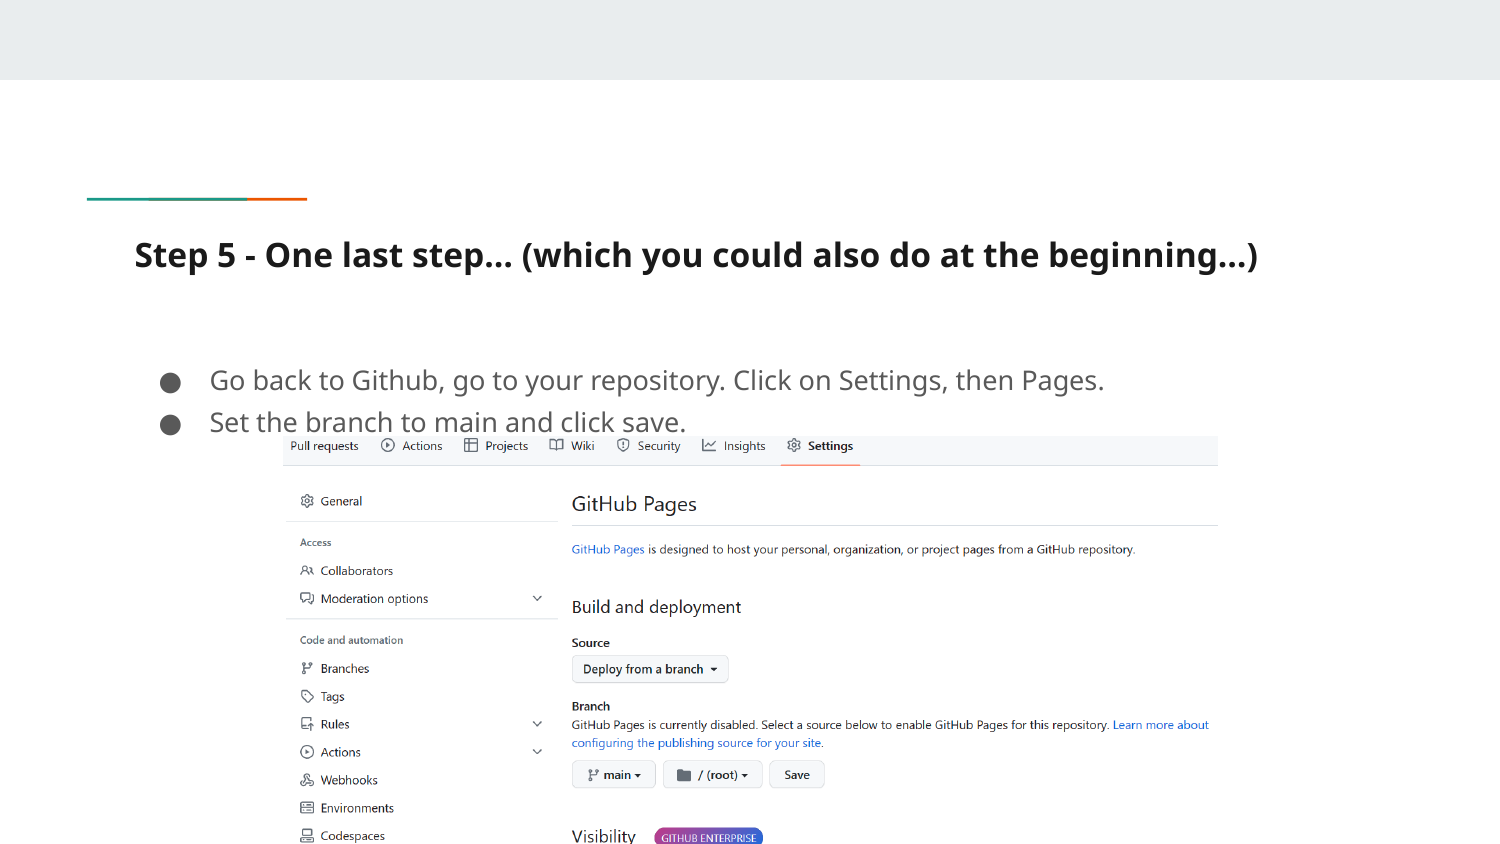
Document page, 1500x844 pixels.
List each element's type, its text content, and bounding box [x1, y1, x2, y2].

title Step 5 - One last step… (which you could also do at the beginning…) [119, 216, 1381, 305]
list Go back to Github, go to your repository. Click on Settings, then Pages. Set the branch to main and click save. [119, 341, 1381, 712]
picture [283, 436, 1218, 844]
